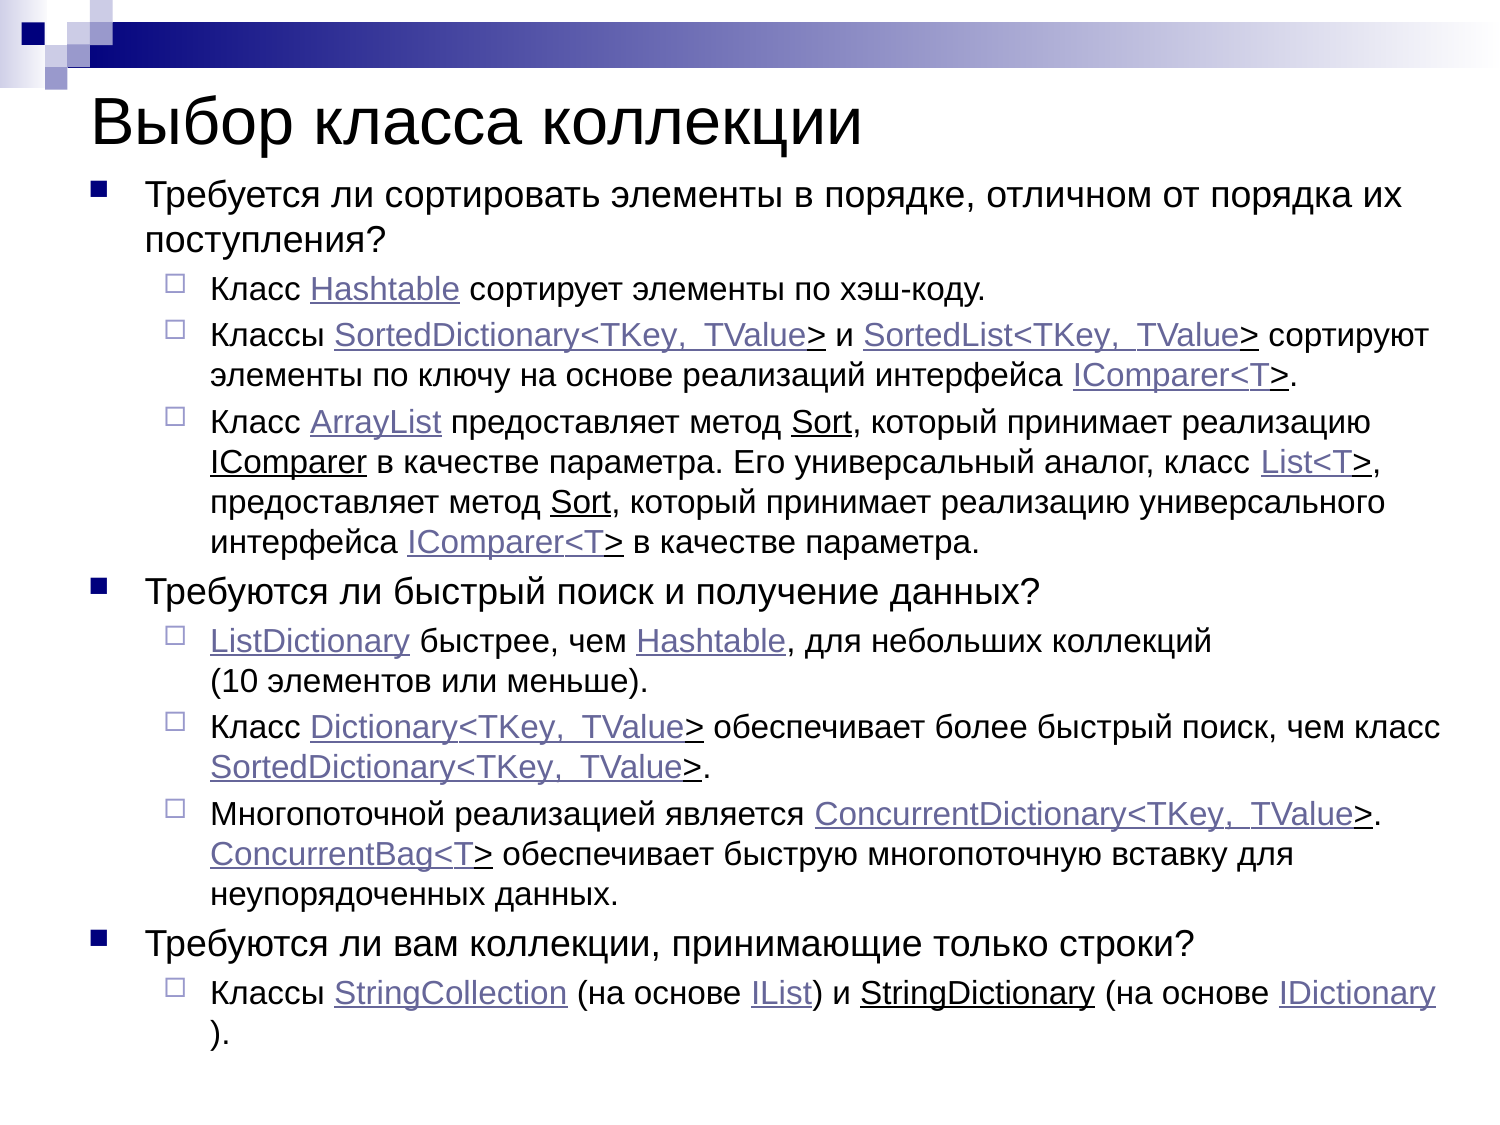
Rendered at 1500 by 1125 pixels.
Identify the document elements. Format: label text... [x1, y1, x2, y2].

list Требуется ли сортировать элементы в порядке, отличном от порядка их поступления? Класс Hashtable сортирует элементы по хэш-коду. Классы SortedDictionary<TKey, TValue> и SortedList<TKey, TValue> сортируют элементы по ключу на основе реализаций интерфейса IComparer<T>. Класс ArrayList предоставляет метод Sort, который принимает реализацию IComparer в качестве параметра. Его универсальный аналог, класс List<T>, предоставляет метод Sort, который принимает реализацию универсального интерфейса IComparer<T> в качестве параметра. Требуются ли быстрый поиск и получение данных? ListDictionary быстрее, чем Hashtable, для небольших коллекций (10 элементов или меньше). Класс Dictionary<TKey, TValue> обеспечивает более быстрый поиск, чем класс SortedDictionary<TKey, TValue>. Многопоточной реализацией является ConcurrentDictionary<TKey, TValue>. ConcurrentBag<T> обеспечивает быструю многопоточную вставку для неупорядоченных данных. Требуются ли вам коллекции, принимающие только строки? Классы StringCollection (на основе IList) и StringDictionary (на основе IDictionary). [73, 162, 1459, 1094]
title Выбор класса коллекции [75, 75, 1425, 161]
